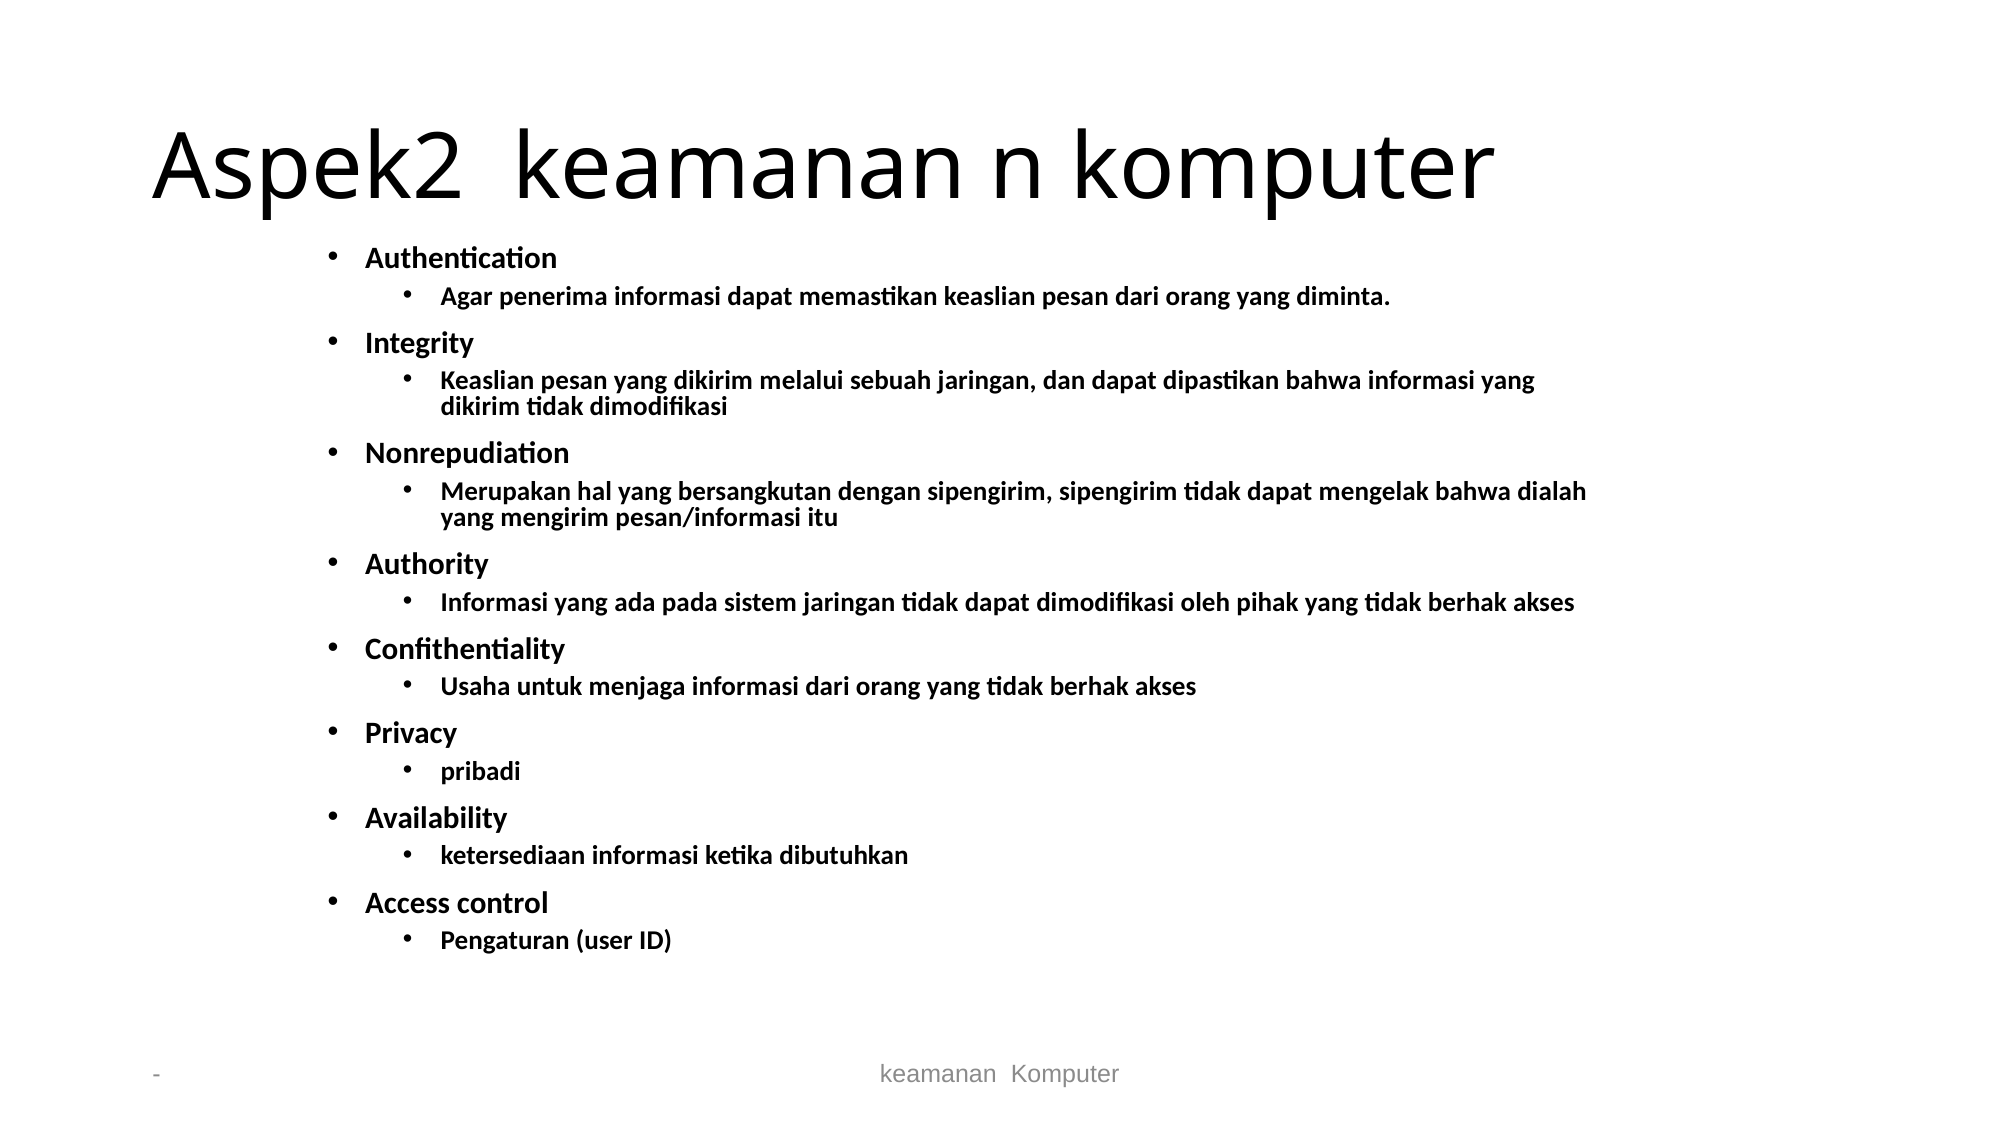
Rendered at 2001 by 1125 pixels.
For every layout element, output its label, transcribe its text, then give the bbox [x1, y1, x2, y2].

list Authentication Agar penerima informasi dapat memastikan keaslian pesan dari orang yang diminta. Integrity Keaslian pesan yang dikirim melalui sebuah jaringan, dan dapat dipastikan bahwa informasi yang dikirim tidak dimodifikasi Nonrepudiation Merupakan hal yang bersangkutan dengan sipengirim, sipengirim tidak dapat mengelak bahwa dialah yang mengirim pesan/informasi itu Authority Informasi yang ada pada sistem jaringan tidak dapat dimodifikasi oleh pihak yang tidak berhak akses Confithentiality Usaha untuk menjaga informasi dari orang yang tidak berhak akses Privacy pribadi Availability ketersediaan informasi ketika dibutuhkan Access control Pengaturan (user ID) [312, 237, 1625, 963]
slide_number - [137, 1042, 588, 1103]
title Aspek2 keamanan n komputer [137, 59, 1863, 278]
footer keamanan Komputer [662, 1042, 1338, 1103]
